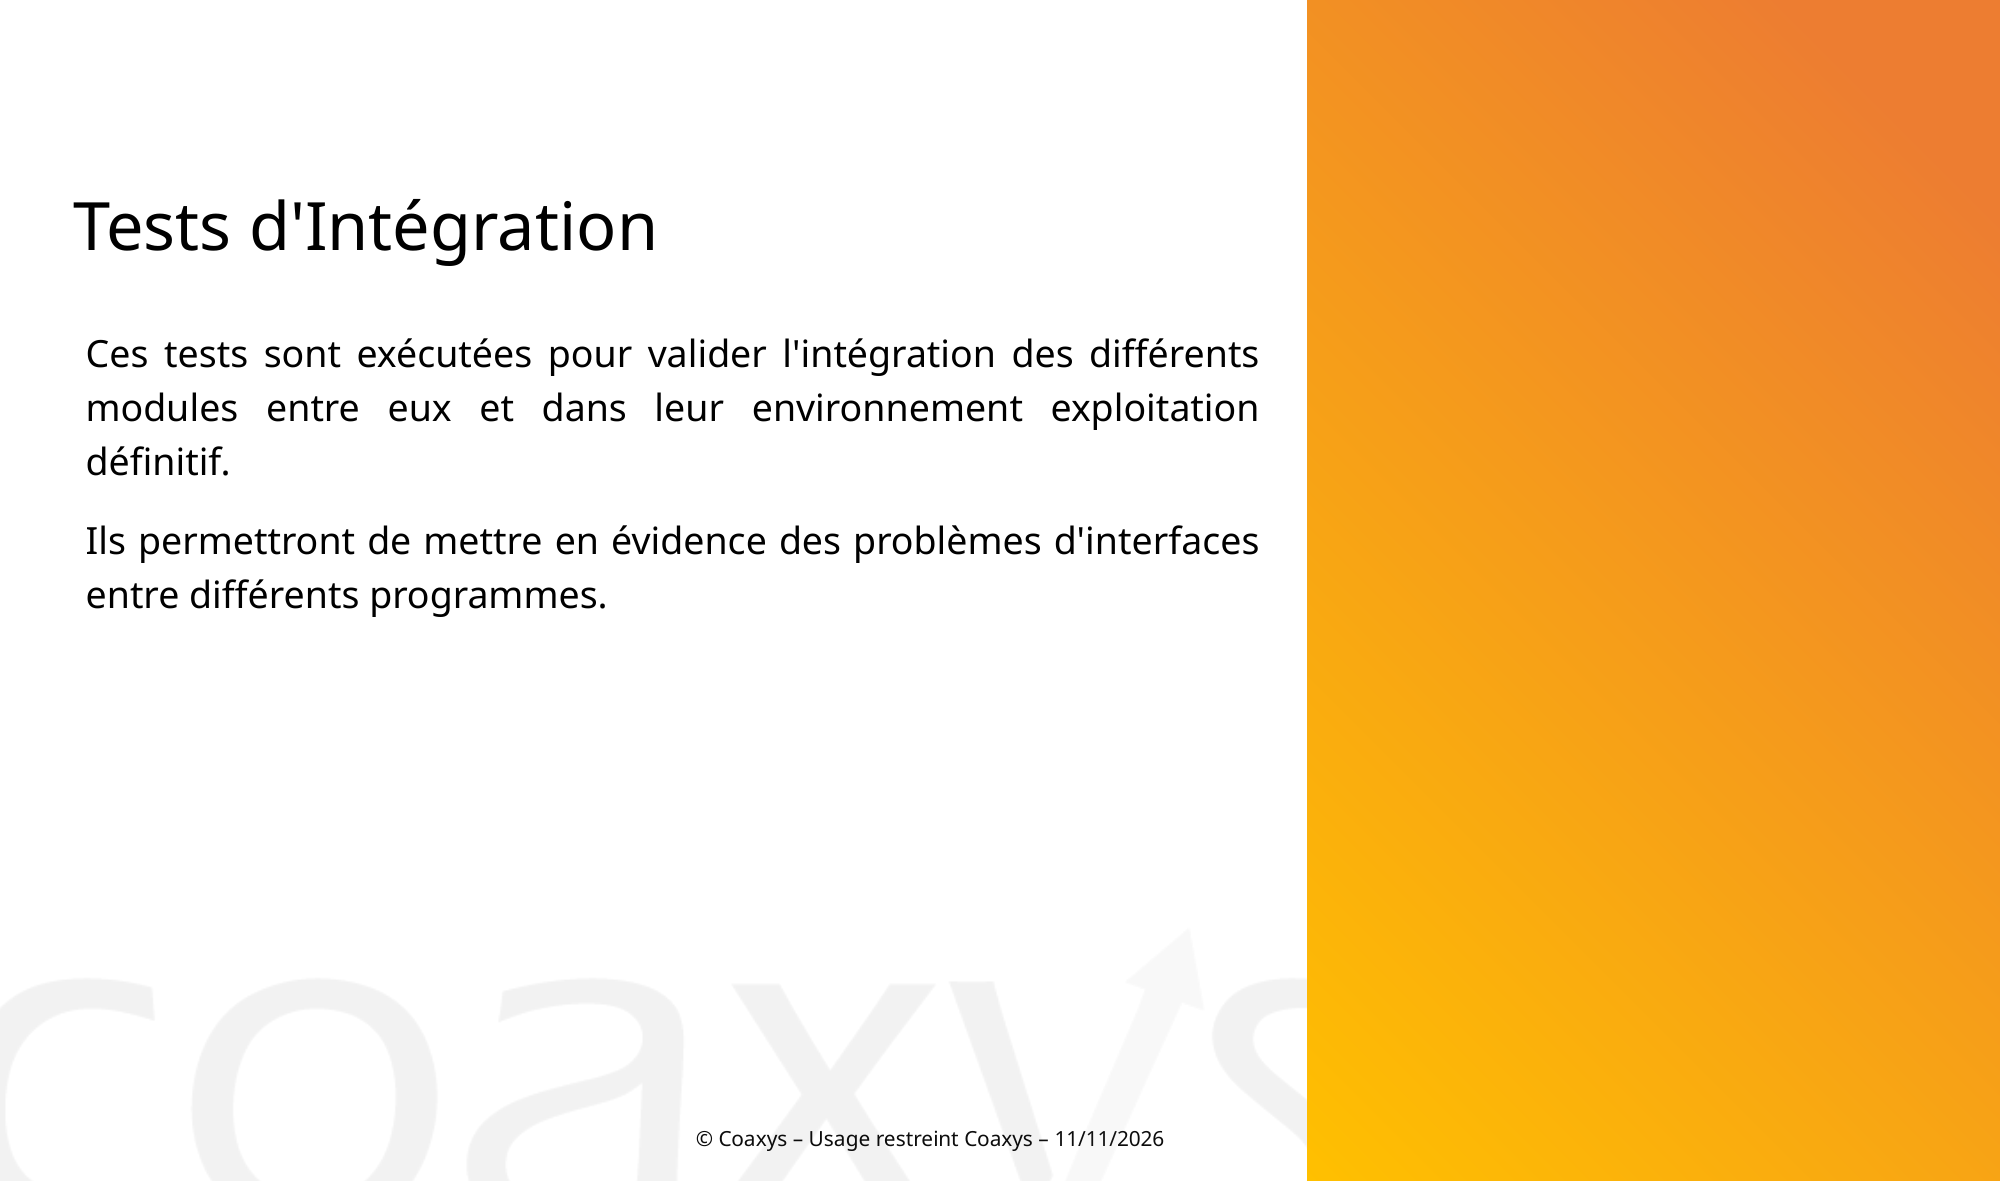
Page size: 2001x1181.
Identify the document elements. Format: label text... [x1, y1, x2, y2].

picture [0, 866, 1305, 1181]
text_box [1305, 0, 2000, 1181]
text_box Tests d'Intégration [58, 176, 1264, 272]
text_box Ces tests sont exécutées pour valider l'intégration des différents modules entre eux et dans leur environnement exploitation définitif. Ils permettront de mettre en évidence des problèmes d'interfaces entre différents programmes. [70, 313, 1276, 623]
